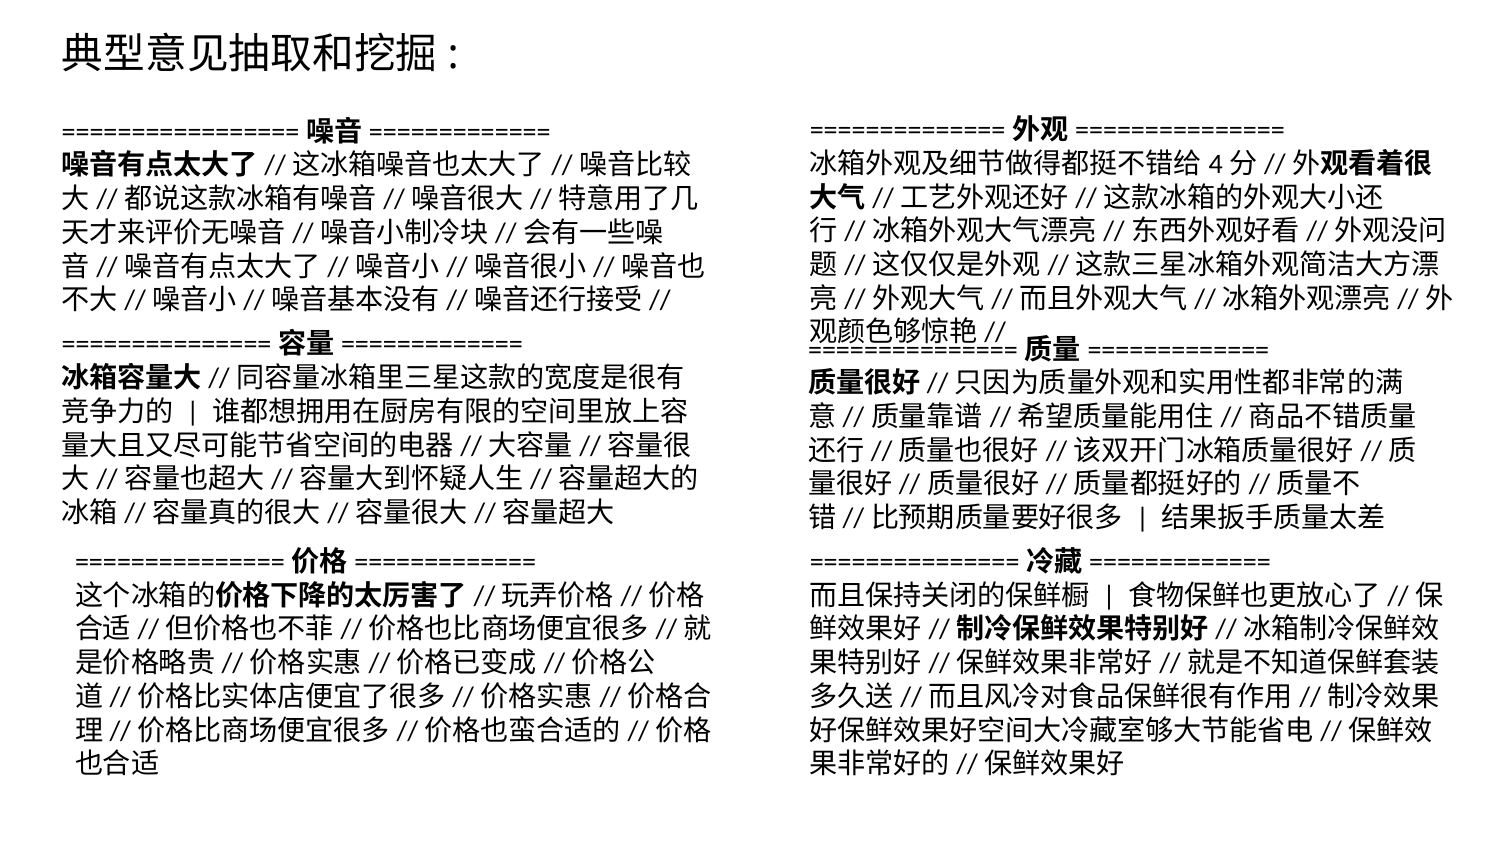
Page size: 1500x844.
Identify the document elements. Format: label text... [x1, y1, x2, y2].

text_box ===============价格============= 这个冰箱的价格下降的太厉害了//玩弄价格//价格合适//但价格也不菲//价格也比商场便宜很多//就是价格略贵//价格实惠//价格已变成//价格公道//价格比实体店便宜了很多//价格实惠//价格合理//价格比商场便宜很多//价格也蛮合适的//价格也合适 [60, 536, 734, 787]
text_box ==============外观=============== 冰箱外观及细节做得都挺不错给4分//外观看着很大气//工艺外观还好//这款冰箱的外观大小还行//冰箱外观大气漂亮//东西外观好看//外观没问题//这仅仅是外观//这款三星冰箱外观简洁大方漂亮//外观大气//而且外观大气//冰箱外观漂亮//外观颜色够惊艳// [794, 104, 1474, 355]
text_box ===============冷藏============= 而且保持关闭的保鲜橱 | 食物保鲜也更放心了//保鲜效果好//制冷保鲜效果特别好//冰箱制冷保鲜效果特别好//保鲜效果非常好//就是不知道保鲜套装多久送//而且风冷对食品保鲜很有作用//制冷效果好保鲜效果好空间大冷藏室够大节能省电//保鲜效果非常好的//保鲜效果好 [794, 536, 1468, 787]
text_box =================噪音============= 噪音有点太大了//这冰箱噪音也太大了//噪音比较大//都说这款冰箱有噪音//噪音很大//特意用了几天才来评价无噪音//噪音小制冷块//会有一些噪音//噪音有点太大了//噪音小//噪音很小//噪音也不大//噪音小//噪音基本没有//噪音还行接受// [46, 105, 734, 323]
text_box ===============质量============= 质量很好//只因为质量外观和实用性都非常的满意//质量靠谱//希望质量能用住//商品不错质量还行//质量也很好//该双开门冰箱质量很好//质量很好//质量很好//质量都挺好的//质量不错//比预期质量要好很多 | 结果扳手质量太差 [793, 323, 1439, 541]
text_box ===============容量============= 冰箱容量大//同容量冰箱里三星这款的宽度是很有竞争力的 | 谁都想拥用在厨房有限的空间里放上容量大且又尽可能节省空间的电器//大容量//容量很大//容量也超大//容量大到怀疑人生//容量超大的冰箱//容量真的很大//容量很大//容量超大 [46, 318, 720, 536]
title 典型意见抽取和挖掘: [46, 12, 1341, 98]
